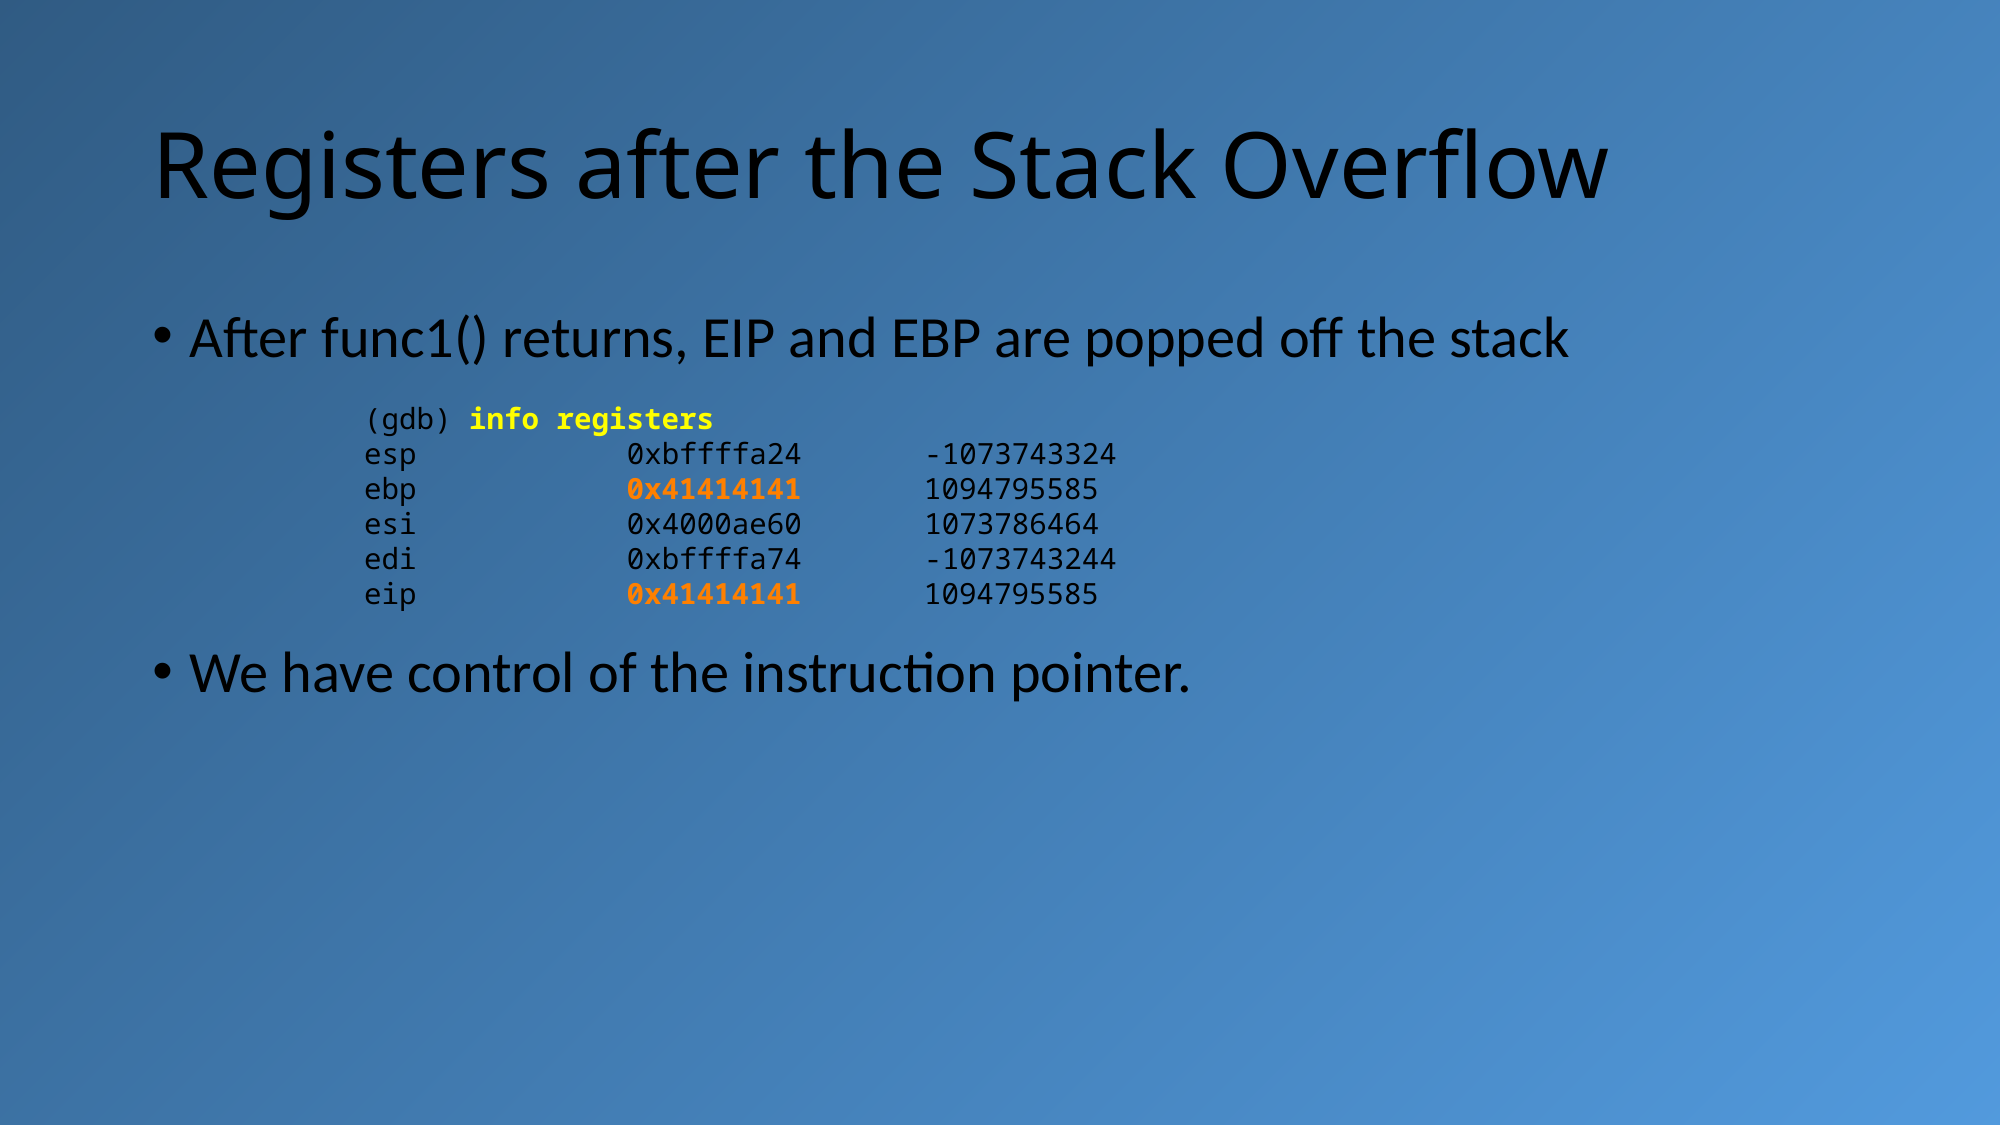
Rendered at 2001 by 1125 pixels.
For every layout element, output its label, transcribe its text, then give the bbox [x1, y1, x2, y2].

title Registers after the Stack Overflow [137, 59, 1863, 278]
list After func1() returns, EIP and EBP are popped off the stack We have control of the instruction pointer. [137, 299, 1863, 1014]
text_box (gdb) info registers esp 0xbffffa24 -1073743324 ebp 0x41414141 1094795585 esi 0x4000ae60 1073786464 edi 0xbffffa74 -1073743244 eip 0x41414141 1094795585 [349, 393, 1412, 618]
